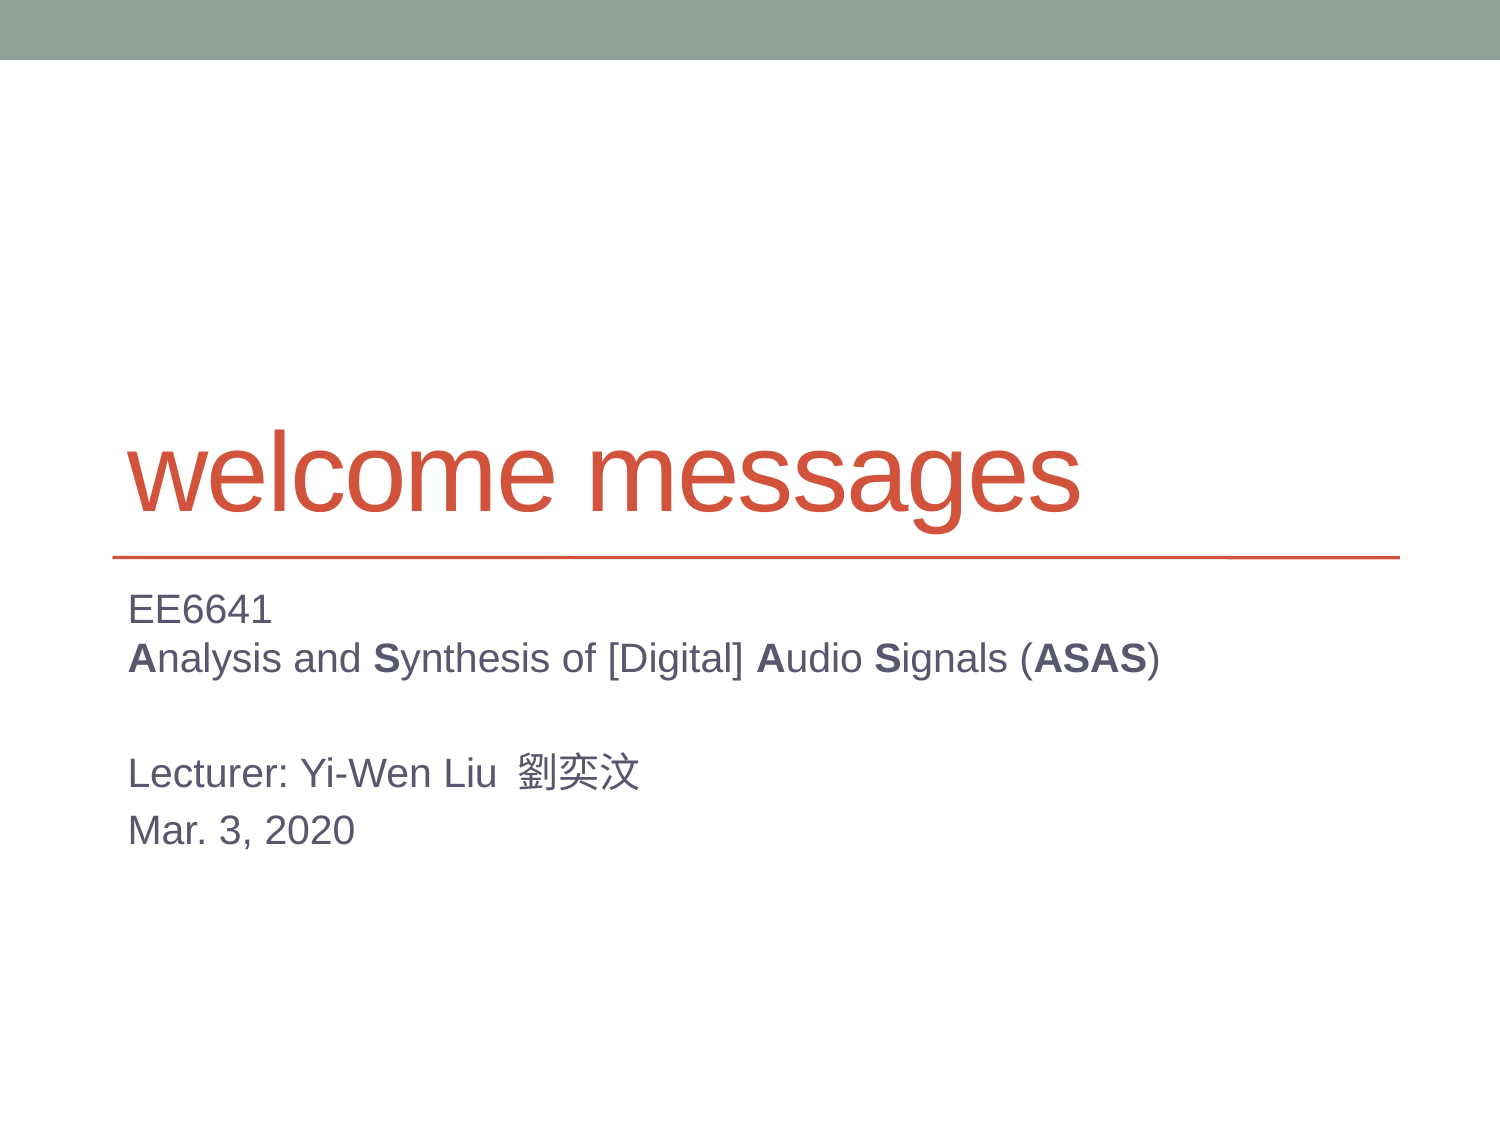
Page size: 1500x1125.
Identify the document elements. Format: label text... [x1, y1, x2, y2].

subtitle EE6641 Analysis and Synthesis of [Digital] Audio Signals (ASAS) Lecturer: Yi-Wen Liu 劉奕汶 Mar. 3, 2020 [112, 575, 1400, 863]
title welcome messages [112, 224, 1400, 542]
